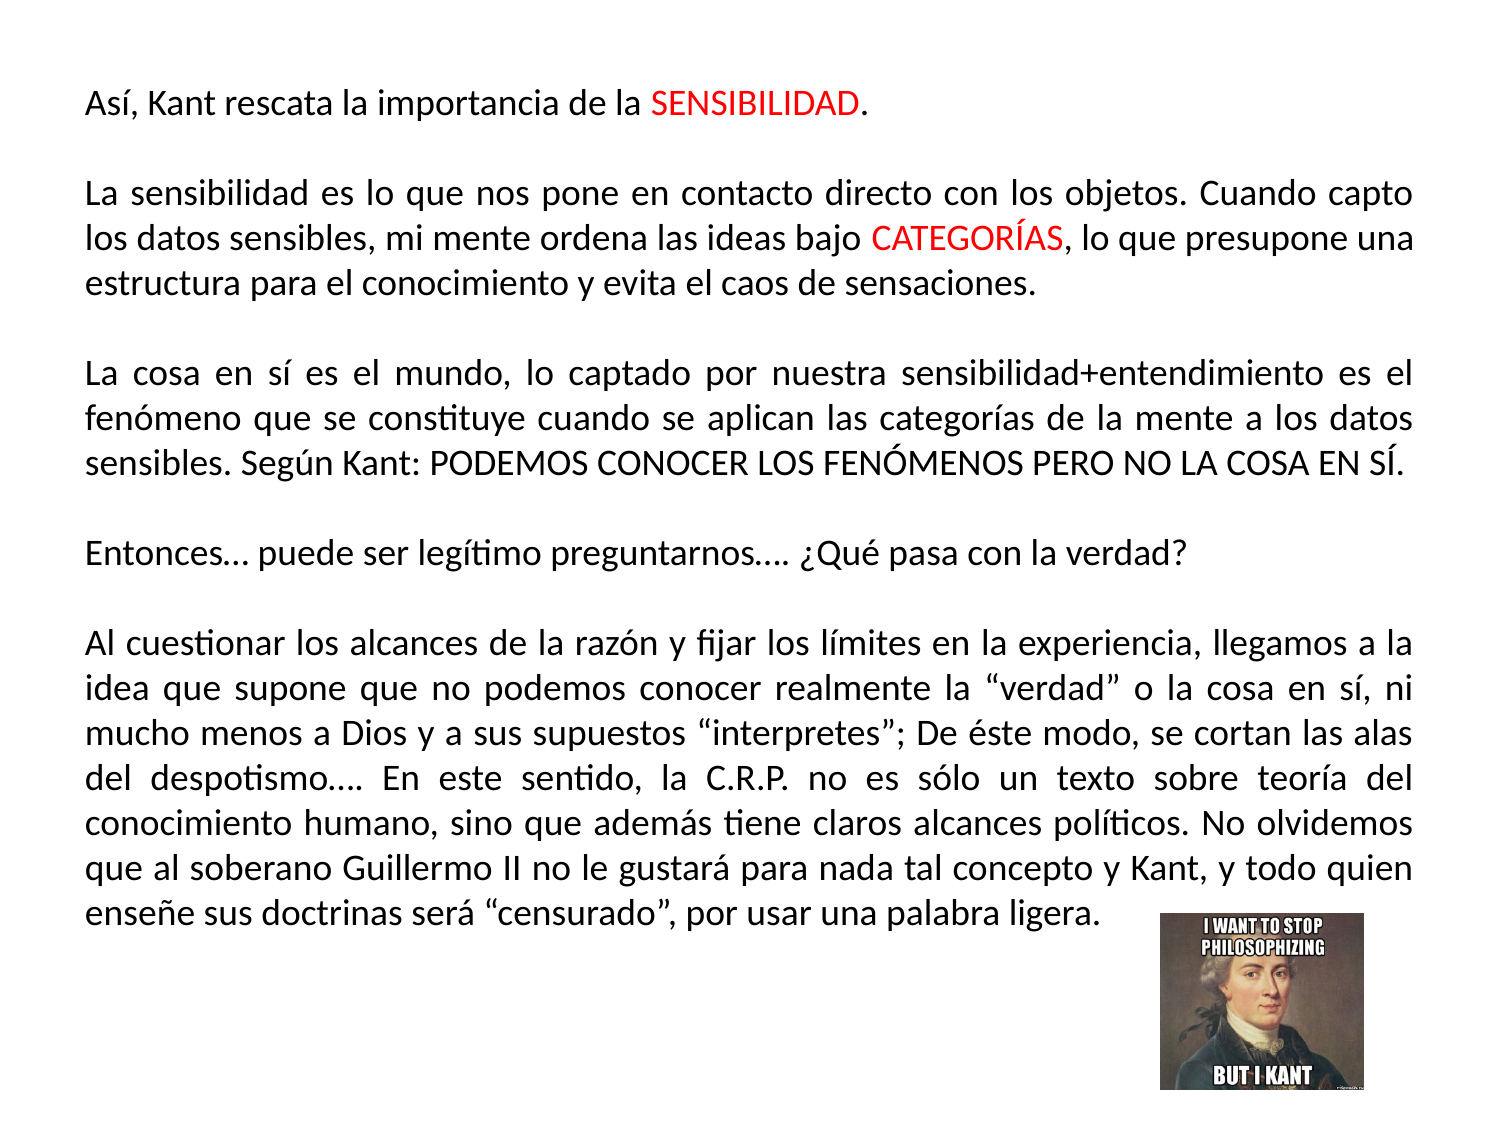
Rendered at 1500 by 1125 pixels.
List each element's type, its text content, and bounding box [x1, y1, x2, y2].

text_box Así, Kant rescata la importancia de la SENSIBILIDAD. La sensibilidad es lo que nos pone en contacto directo con los objetos. Cuando capto los datos sensibles, mi mente ordena las ideas bajo CATEGORÍAS, lo que presupone una estructura para el conocimiento y evita el caos de sensaciones. La cosa en sí es el mundo, lo captado por nuestra sensibilidad+entendimiento es el fenómeno que se constituye cuando se aplican las categorías de la mente a los datos sensibles. Según Kant: PODEMOS CONOCER LOS FENÓMENOS PERO NO LA COSA EN SÍ. Entonces… puede ser legítimo preguntarnos…. ¿Qué pasa con la verdad? Al cuestionar los alcances de la razón y fijar los límites en la experiencia, llegamos a la idea que supone que no podemos conocer realmente la “verdad” o la cosa en sí, ni mucho menos a Dios y a sus supuestos “interpretes”; De éste modo, se cortan las alas del despotismo…. En este sentido, la C.R.P. no es sólo un texto sobre teoría del conocimiento humano, sino que además tiene claros alcances políticos. No olvidemos que al soberano Guillermo II no le gustará para nada tal concepto y Kant, y todo quien enseñe sus doctrinas será “censurado”, por usar una palabra ligera. [70, 70, 1430, 1030]
picture [1159, 913, 1364, 1091]
